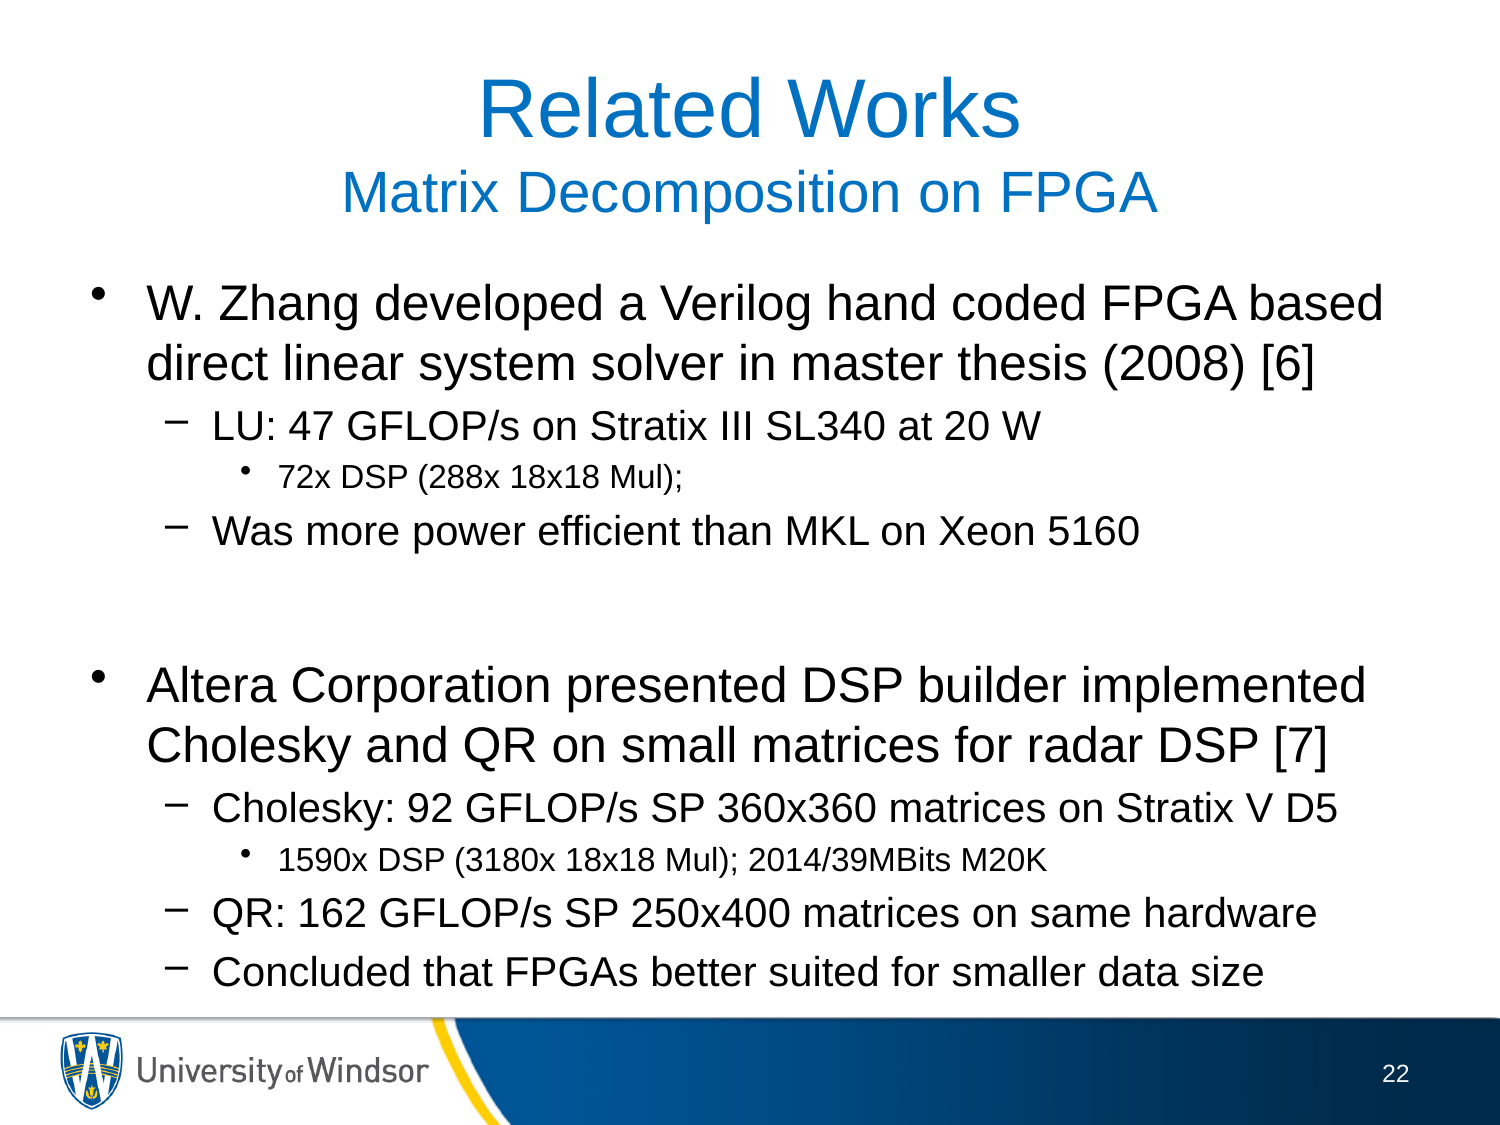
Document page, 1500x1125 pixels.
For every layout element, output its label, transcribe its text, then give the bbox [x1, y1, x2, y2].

slide_number 22 [1074, 1042, 1425, 1103]
title Related Works Matrix Decomposition on FPGA [75, 45, 1425, 233]
list W. Zhang developed a Verilog hand coded FPGA based direct linear system solver in master thesis (2008) [6] LU: 47 GFLOP/s on Stratix III SL340 at 20 W 72x DSP (288x 18x18 Mul); Was more power efficient than MKL on Xeon 5160 Altera Corporation presented DSP builder implemented Cholesky and QR on small matrices for radar DSP [7] Cholesky: 92 GFLOP/s SP 360x360 matrices on Stratix V D5 1590x DSP (3180x 18x18 Mul); 2014/39MBits M20K QR: 162 GFLOP/s SP 250x400 matrices on same hardware Concluded that FPGAs better suited for smaller data size [75, 262, 1425, 1005]
picture [0, 1017, 1500, 1125]
